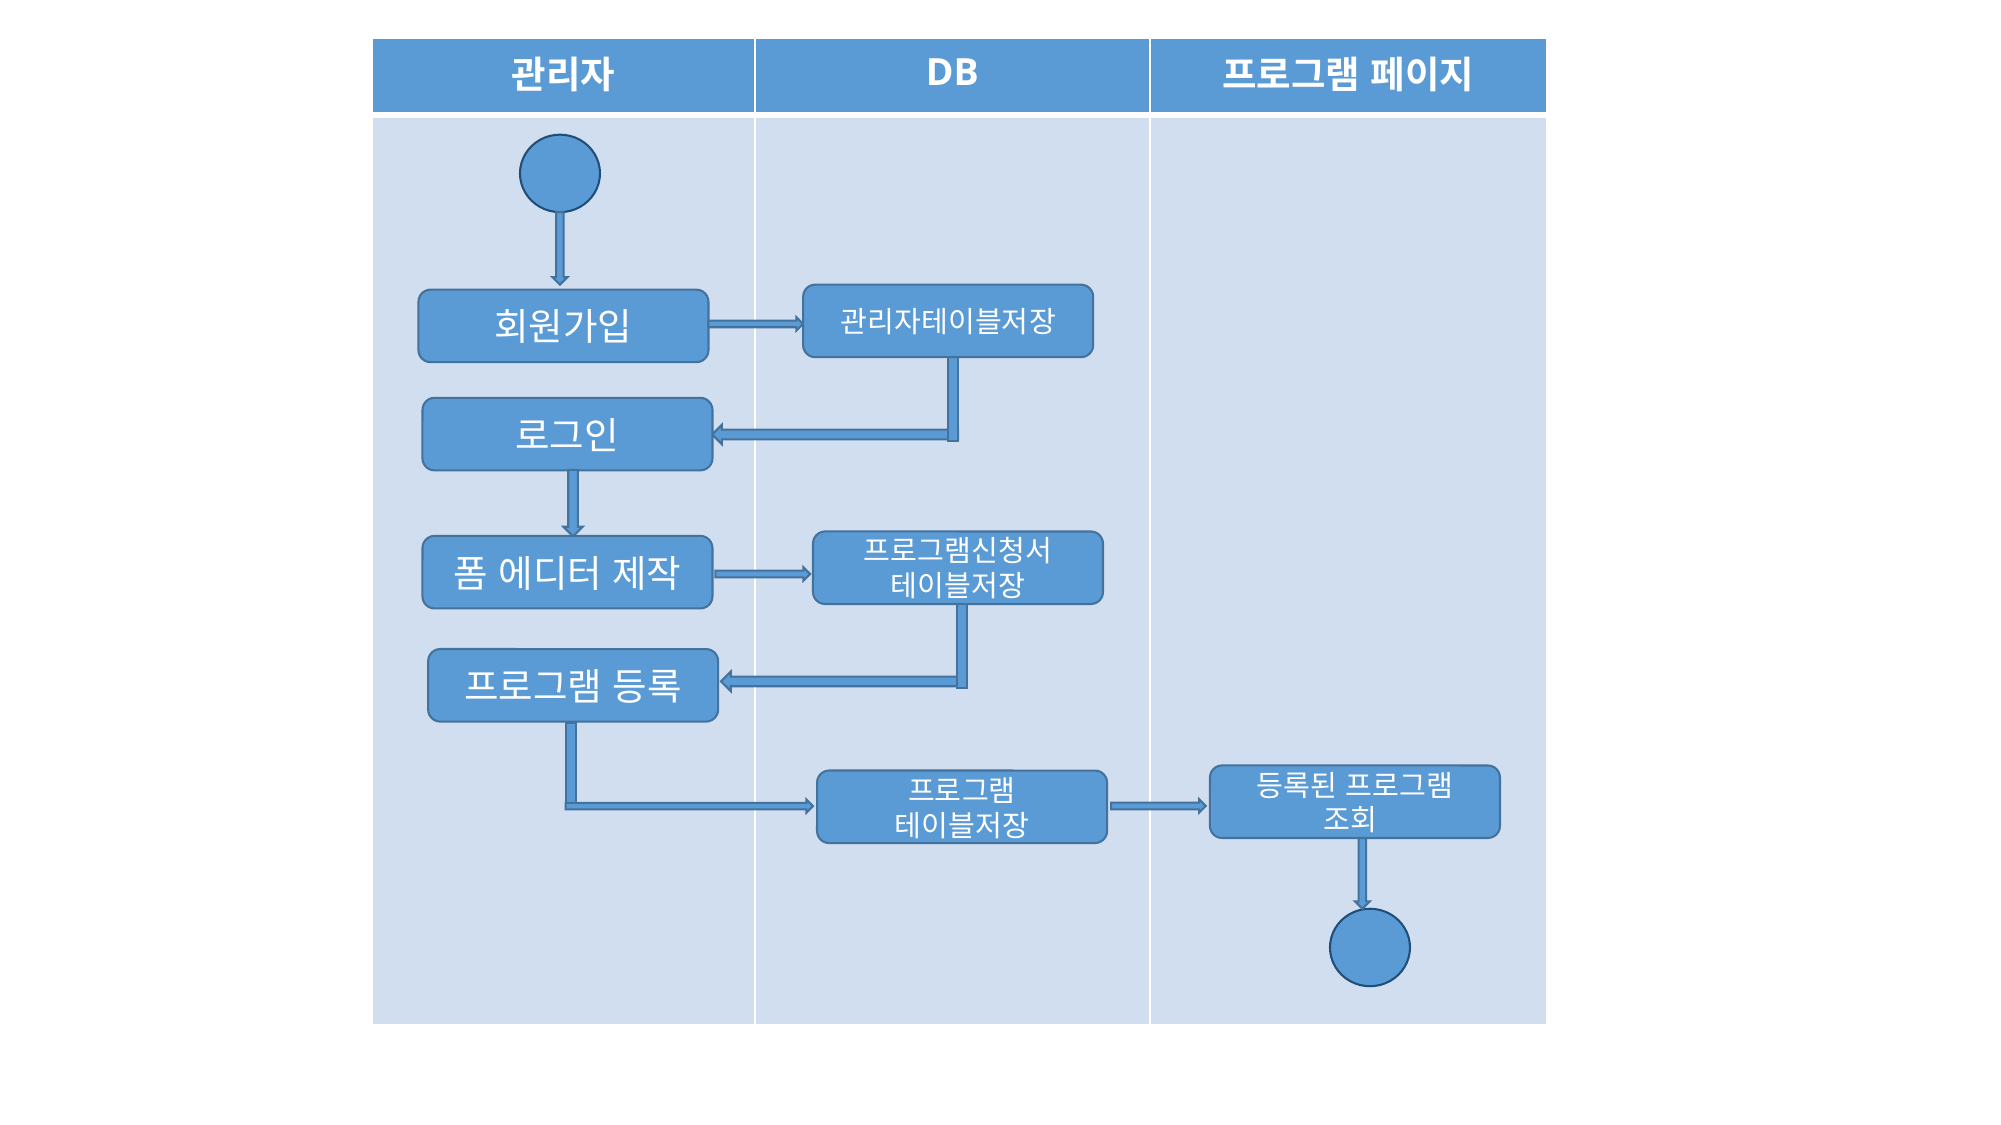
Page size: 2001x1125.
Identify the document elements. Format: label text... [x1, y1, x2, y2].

text_box 프로그램신청서 테이블저장 [811, 530, 1105, 606]
text_box [714, 422, 947, 447]
text_box [1110, 796, 1208, 816]
text_box [518, 133, 602, 213]
text_box [1352, 840, 1373, 911]
text_box 회원가입 [417, 288, 710, 364]
table_cell [373, 118, 754, 1024]
text_box [956, 603, 968, 689]
text_box [720, 669, 956, 694]
table_header 관리자 [373, 39, 754, 112]
table_cell [756, 118, 1149, 1024]
text_box [560, 468, 586, 534]
table_header DB [756, 39, 1149, 112]
text_box 프로그램 등록 [427, 647, 720, 723]
text_box 프로그램 테이블저장 [815, 769, 1109, 845]
table_cell [1151, 118, 1546, 1024]
text_box 등록된 프로그램 조회 [1208, 764, 1502, 840]
text_box [549, 211, 570, 287]
text_box [707, 314, 802, 334]
text_box 관리자테이블저장 [802, 283, 1095, 359]
table_header 프로그램 페이지 [1151, 39, 1546, 112]
text_box 폼 에디터 제작 [421, 534, 714, 610]
text_box [564, 796, 815, 816]
text_box [714, 564, 811, 584]
text_box 로그인 [421, 396, 714, 472]
text_box [947, 359, 959, 442]
text_box [1328, 907, 1412, 988]
text_box [565, 722, 577, 801]
